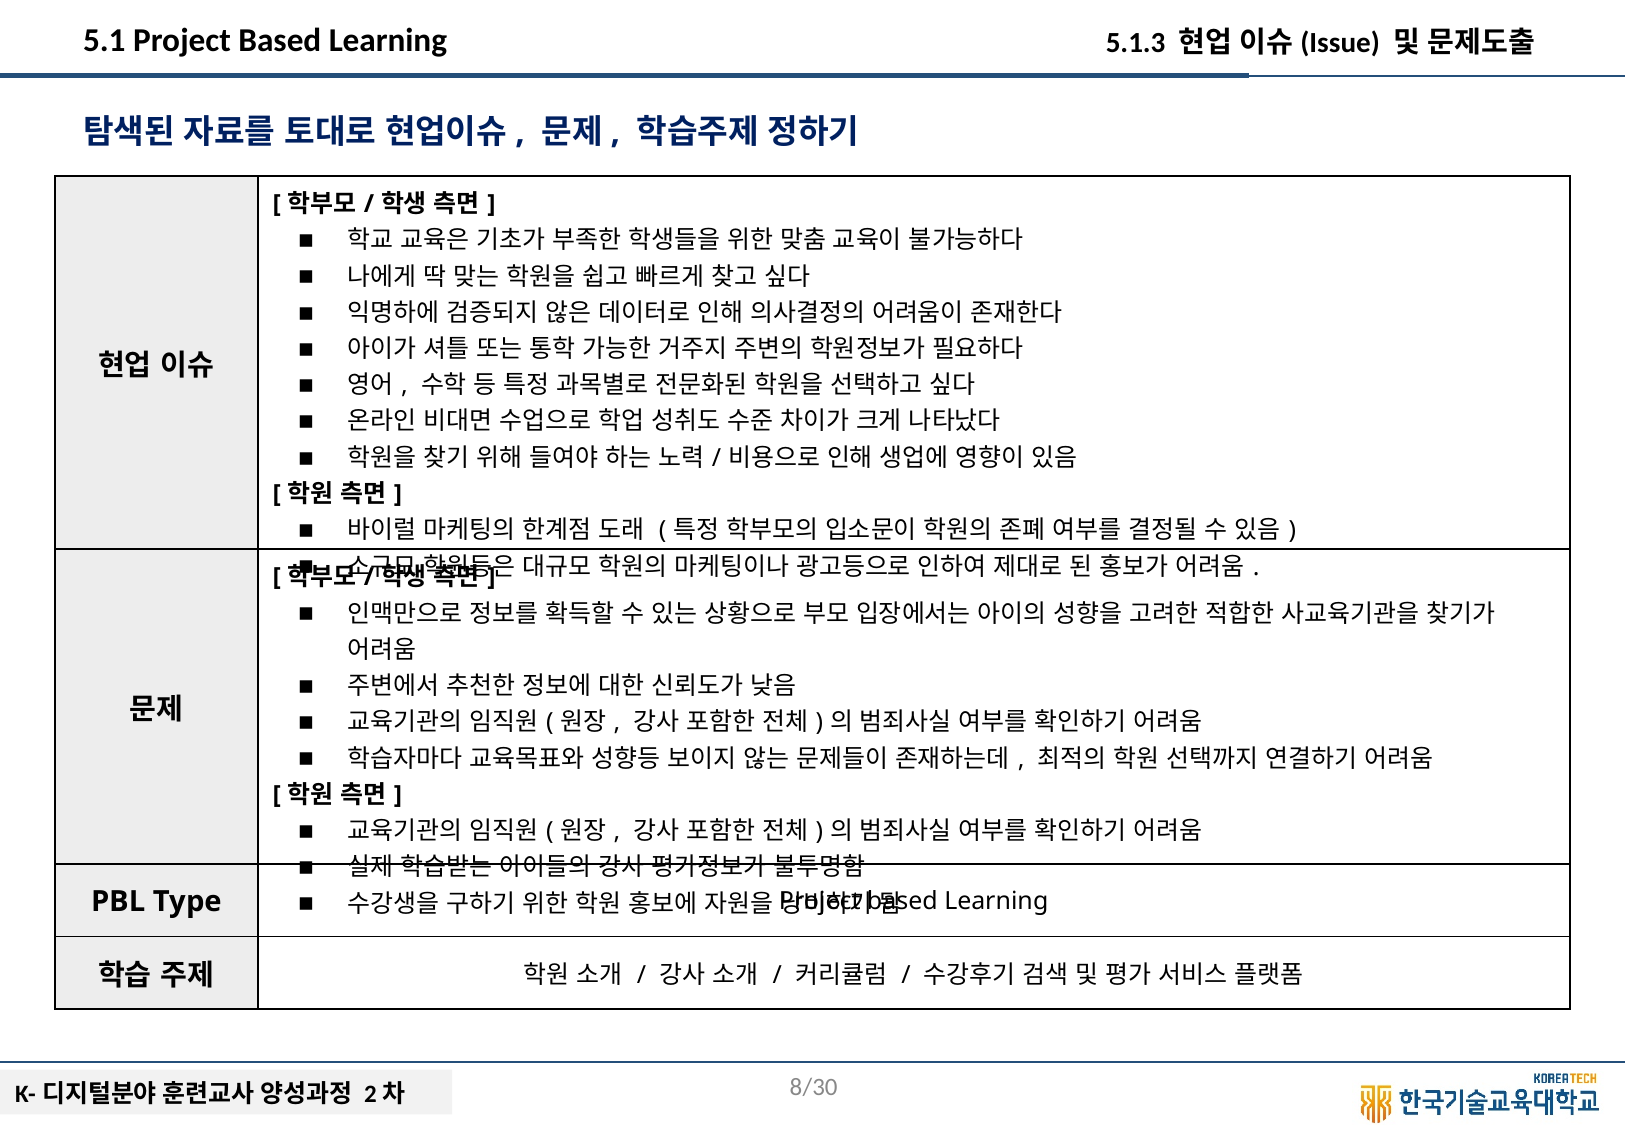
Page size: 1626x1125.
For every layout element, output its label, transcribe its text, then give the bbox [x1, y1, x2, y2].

table_header 현업 이슈 [56, 177, 257, 548]
table_cell Project based Learning [259, 865, 1569, 936]
text_box 5.1 Project Based Learning [68, 10, 539, 66]
picture [1352, 1069, 1606, 1125]
text_box 5.1.3 현업 이슈(Issue) 및 문제도출 [1051, 15, 1557, 66]
text_box 탐색된 자료를 토대로 현업이슈, 문제, 학습주제 정하기 [68, 102, 1284, 158]
table_cell 학원 소개 / 강사 소개 / 커리큘럼 / 수강후기 검색 및 평가 서비스 플랫폼 [259, 937, 1569, 1008]
table_cell PBL Type [56, 865, 257, 936]
slide_number ‹#›/30 [487, 1055, 853, 1115]
table_cell 학습 주제 [56, 937, 257, 1008]
table_cell 문제 [56, 550, 257, 863]
table_cell [학부모/학생 측면] 인맥만으로 정보를 확득할 수 있는 상황으로 부모 입장에서는 아이의 성향을 고려한 적합한 사교육기관을 찾기가 어려움 주변에서 추천한 정보에 대한 신뢰도가 낮음 교육기관의 임직원(원장, 강사 포함한 전체)의 범죄사실 여부를 확인하기 어려움 학습자마다 교육목표와 성향등 보이지 않는 문제들이 존재하는데, 최적의 학원 선택까지 연결하기 어려움 [학원 측면] 교육기관의 임직원(원장, 강사 포함한 전체)의 범죄사실 여부를 확인하기 어려움 실제 학습받는 아이들의 강사 평가정보가 불투명함 수강생을 구하기 위한 학원 홍보에 자원을 낭비하기 됨 [259, 550, 1569, 863]
table_header [학부모/학생 측면] 학교 교육은 기초가 부족한 학생들을 위한 맞춤 교육이 불가능하다 나에게 딱 맞는 학원을 쉽고 빠르게 찾고 싶다 익명하에 검증되지 않은 데이터로 인해 의사결정의 어려움이 존재한다 아이가 셔틀 또는 통학 가능한 거주지 주변의 학원정보가 필요하다 영어, 수학 등 특정 과목별로 전문화된 학원을 선택하고 싶다 온라인 비대면 수업으로 학업 성취도 수준 차이가 크게 나타났다 학원을 찾기 위해 들여야 하는 노력/비용으로 인해 생업에 영향이 있음 [학원 측면] 바이럴 마케팅의 한계점 도래 (특정 학부모의 입소문이 학원의 존폐 여부를 결정될 수 있음) 소규모 학원등은 대규모 학원의 마케팅이나 광고등으로 인하여 제대로 된 홍보가 어려움. [259, 177, 1569, 548]
